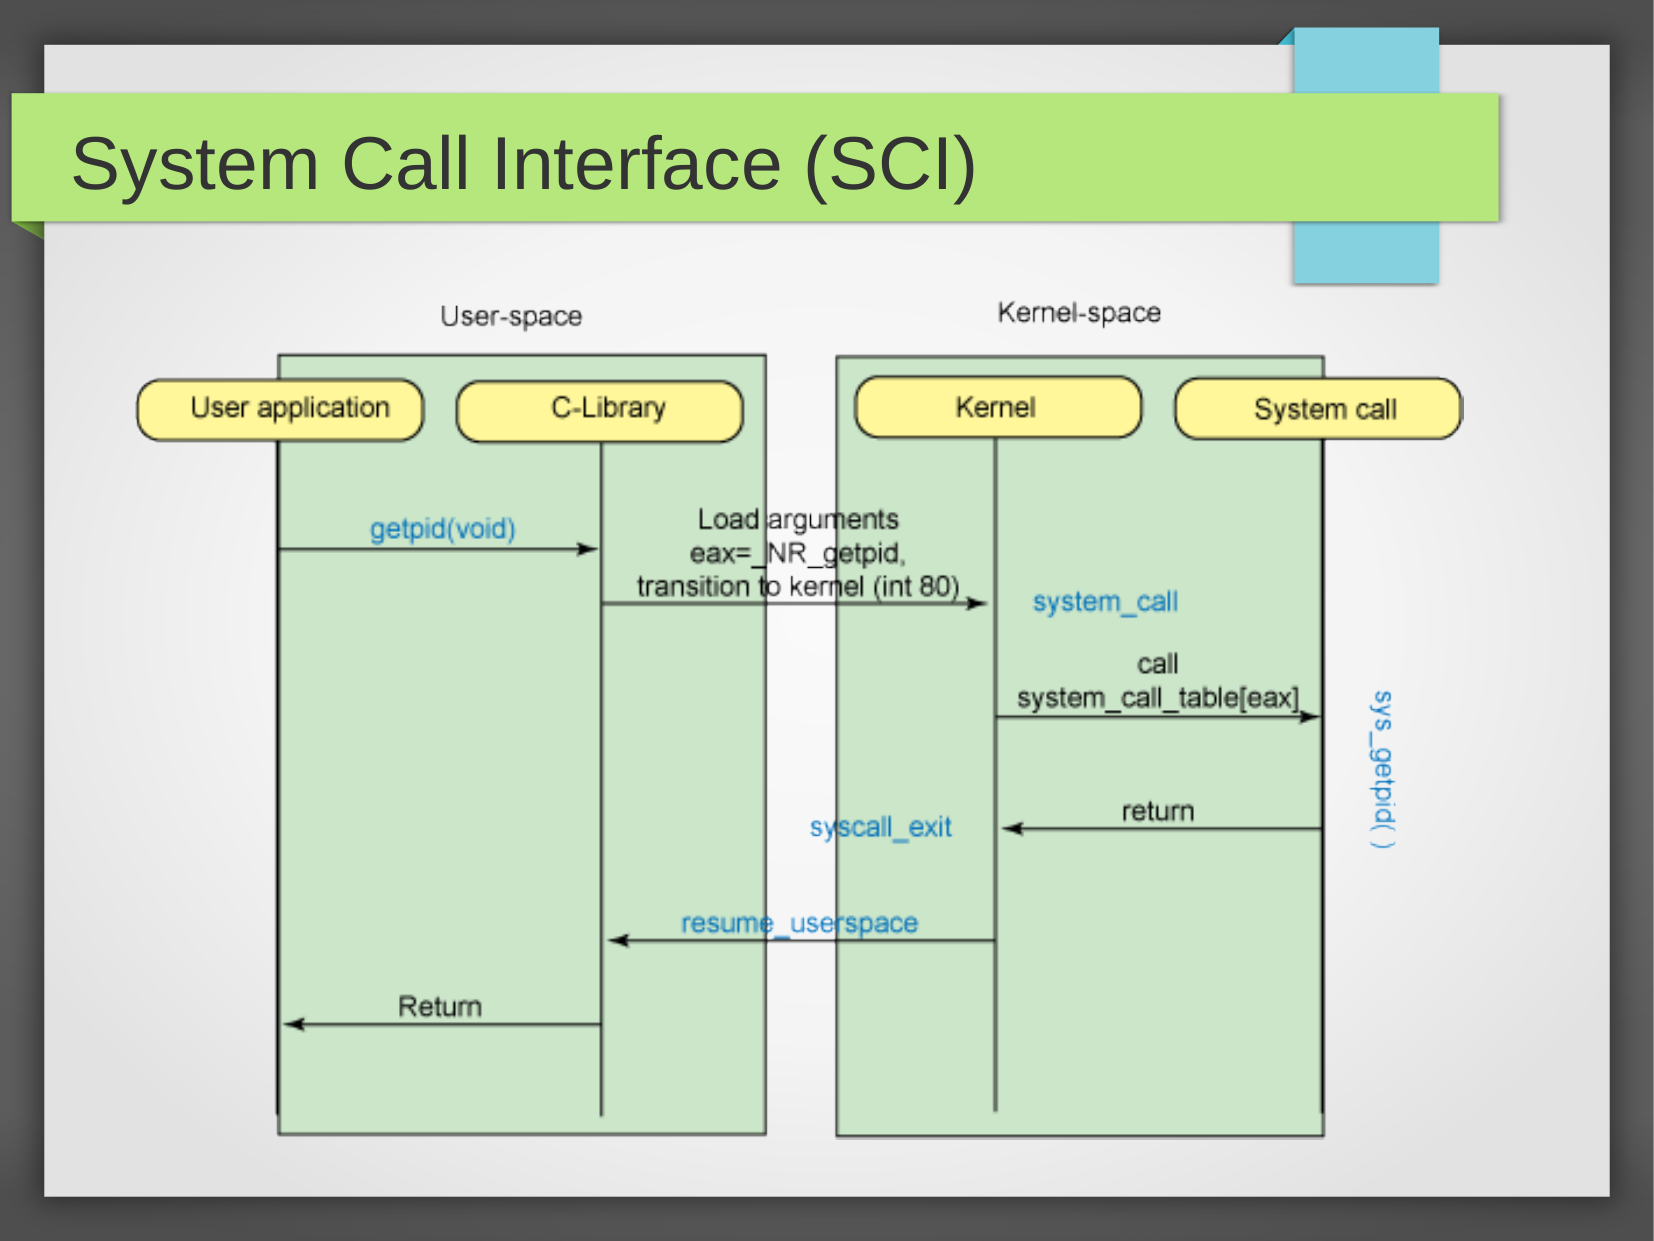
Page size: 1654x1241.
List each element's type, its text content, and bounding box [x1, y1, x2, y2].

title System Call Interface (SCI) [70, 106, 1229, 213]
picture [0, 0, 1654, 1241]
